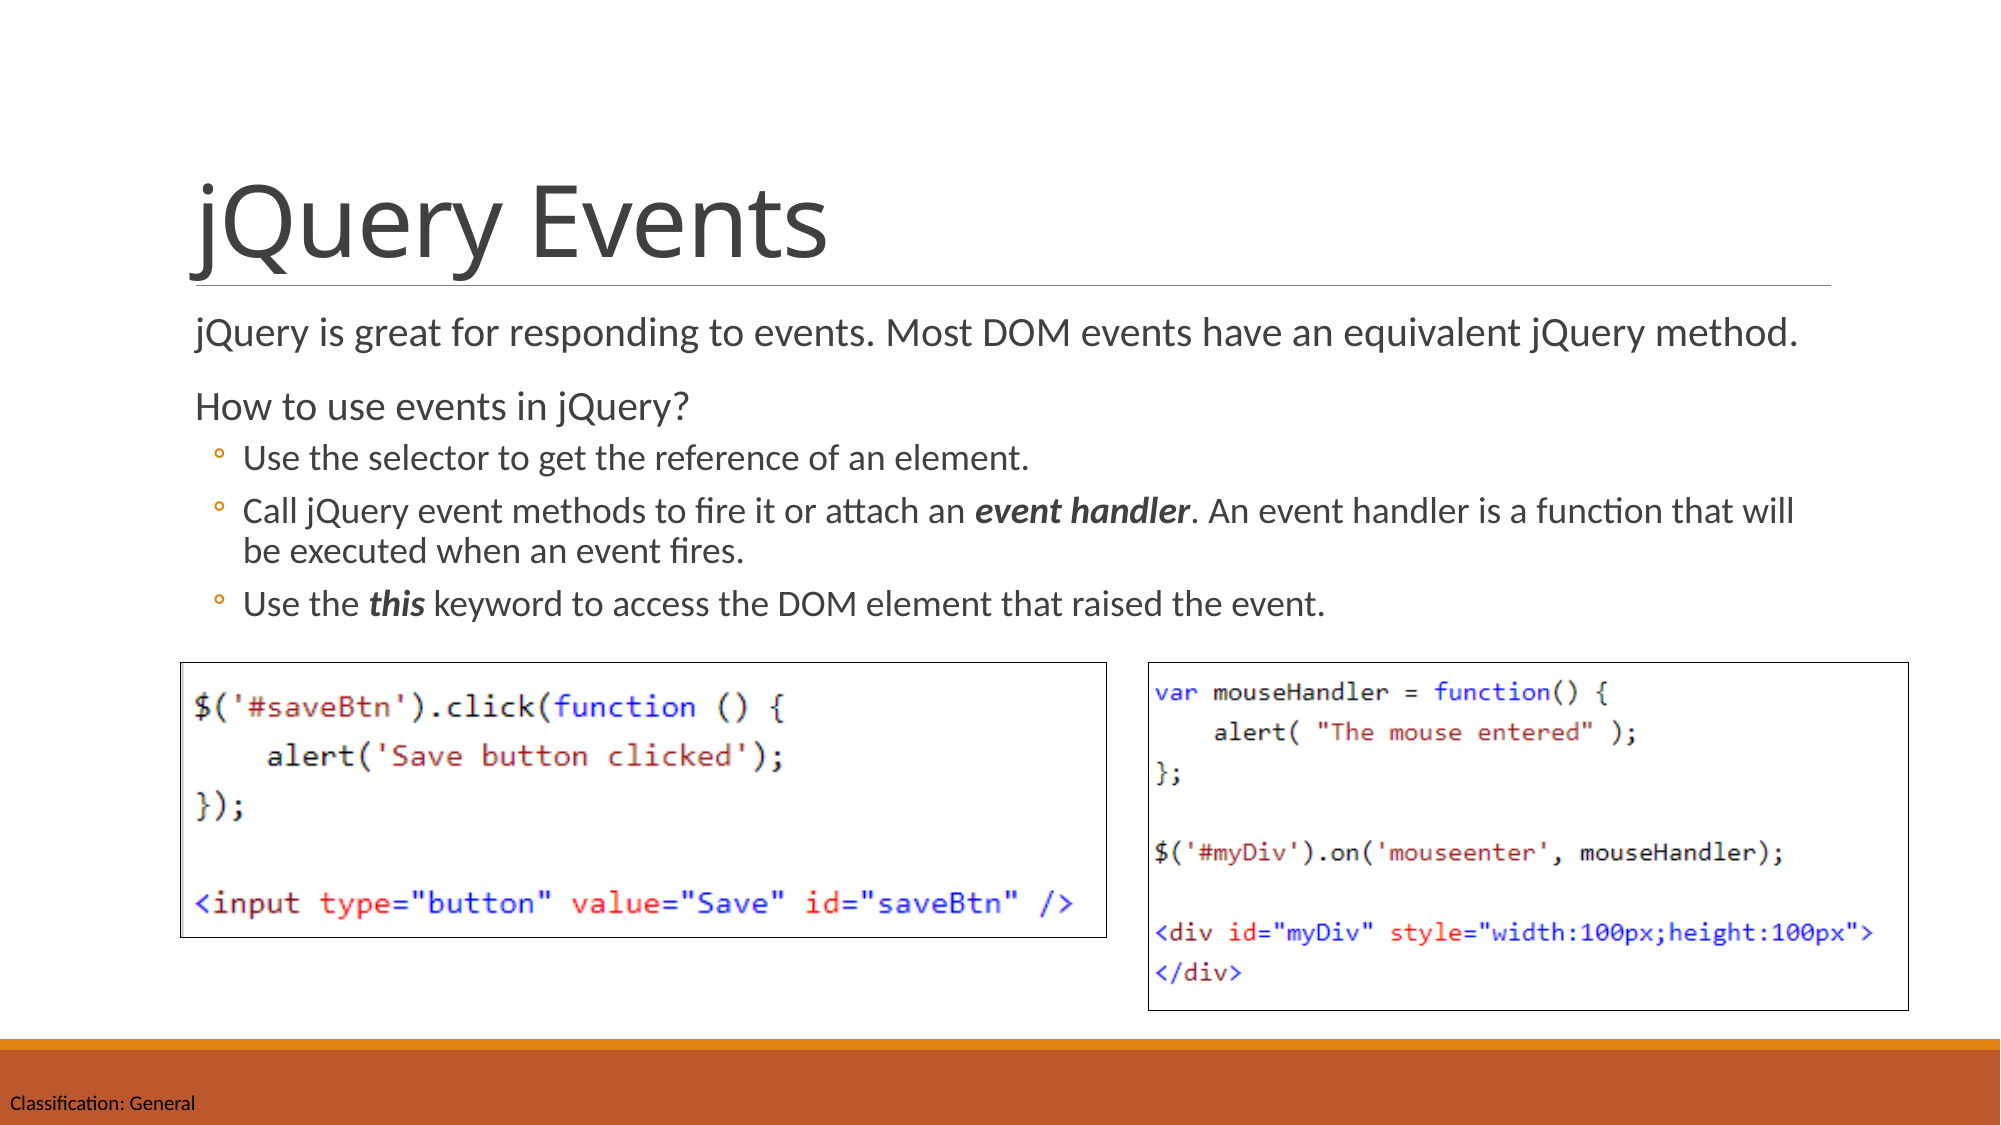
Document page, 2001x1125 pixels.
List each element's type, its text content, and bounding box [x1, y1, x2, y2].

title jQuery Events [180, 47, 1830, 285]
list jQuery is great for responding to events. Most DOM events have an equivalent jQuery method. How to use events in jQuery? Use the selector to get the reference of an element. Call jQuery event methods to fire it or attach an event handler. An event handler is a function that will be executed when an event fires. Use the this keyword to access the DOM element that raised the event. [180, 302, 1830, 963]
picture [179, 661, 1108, 939]
picture [1147, 661, 1909, 1012]
